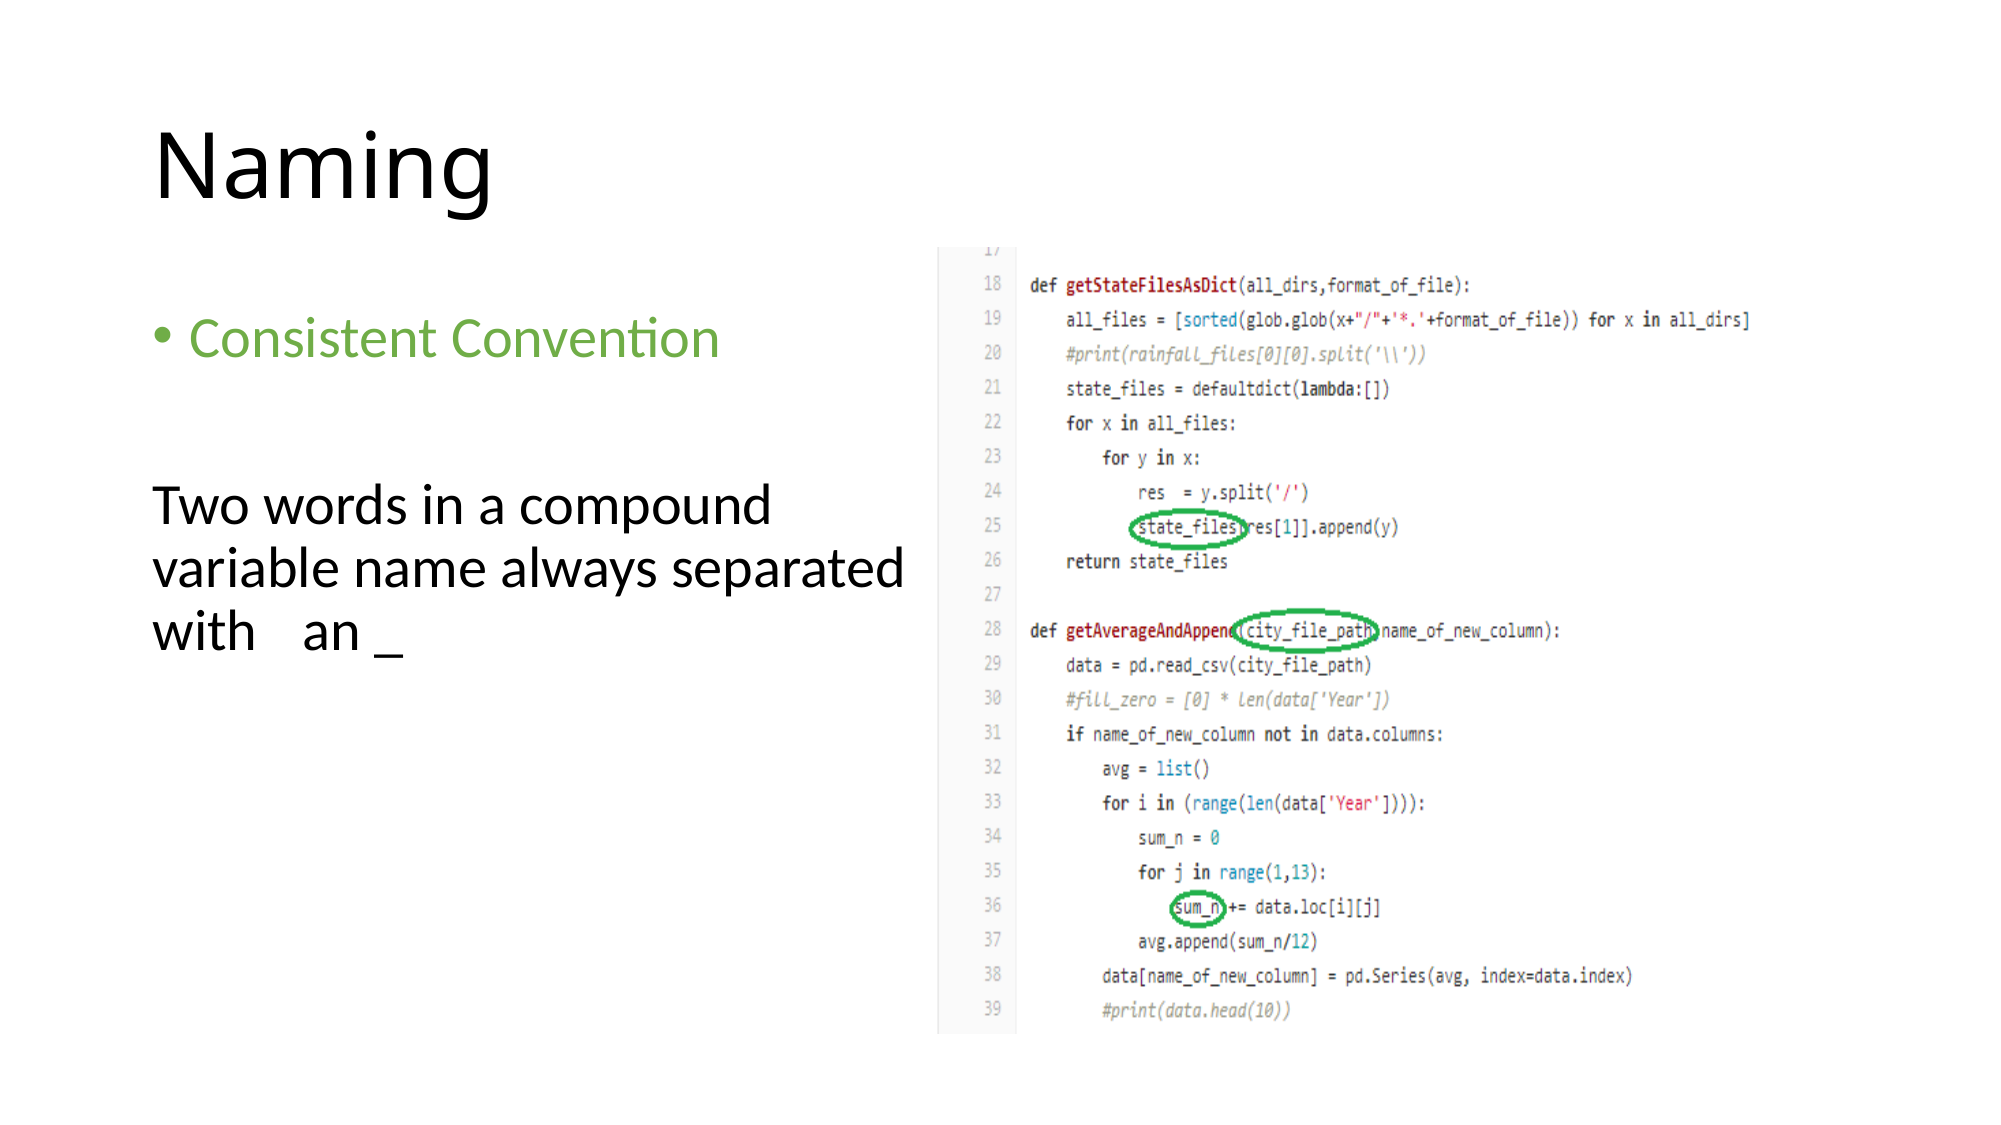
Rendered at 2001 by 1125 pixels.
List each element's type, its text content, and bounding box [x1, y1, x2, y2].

title Naming [137, 59, 1863, 278]
list Consistent Convention Two words in a compound variable name always separated with an _ [137, 299, 924, 1014]
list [924, 247, 1923, 1034]
